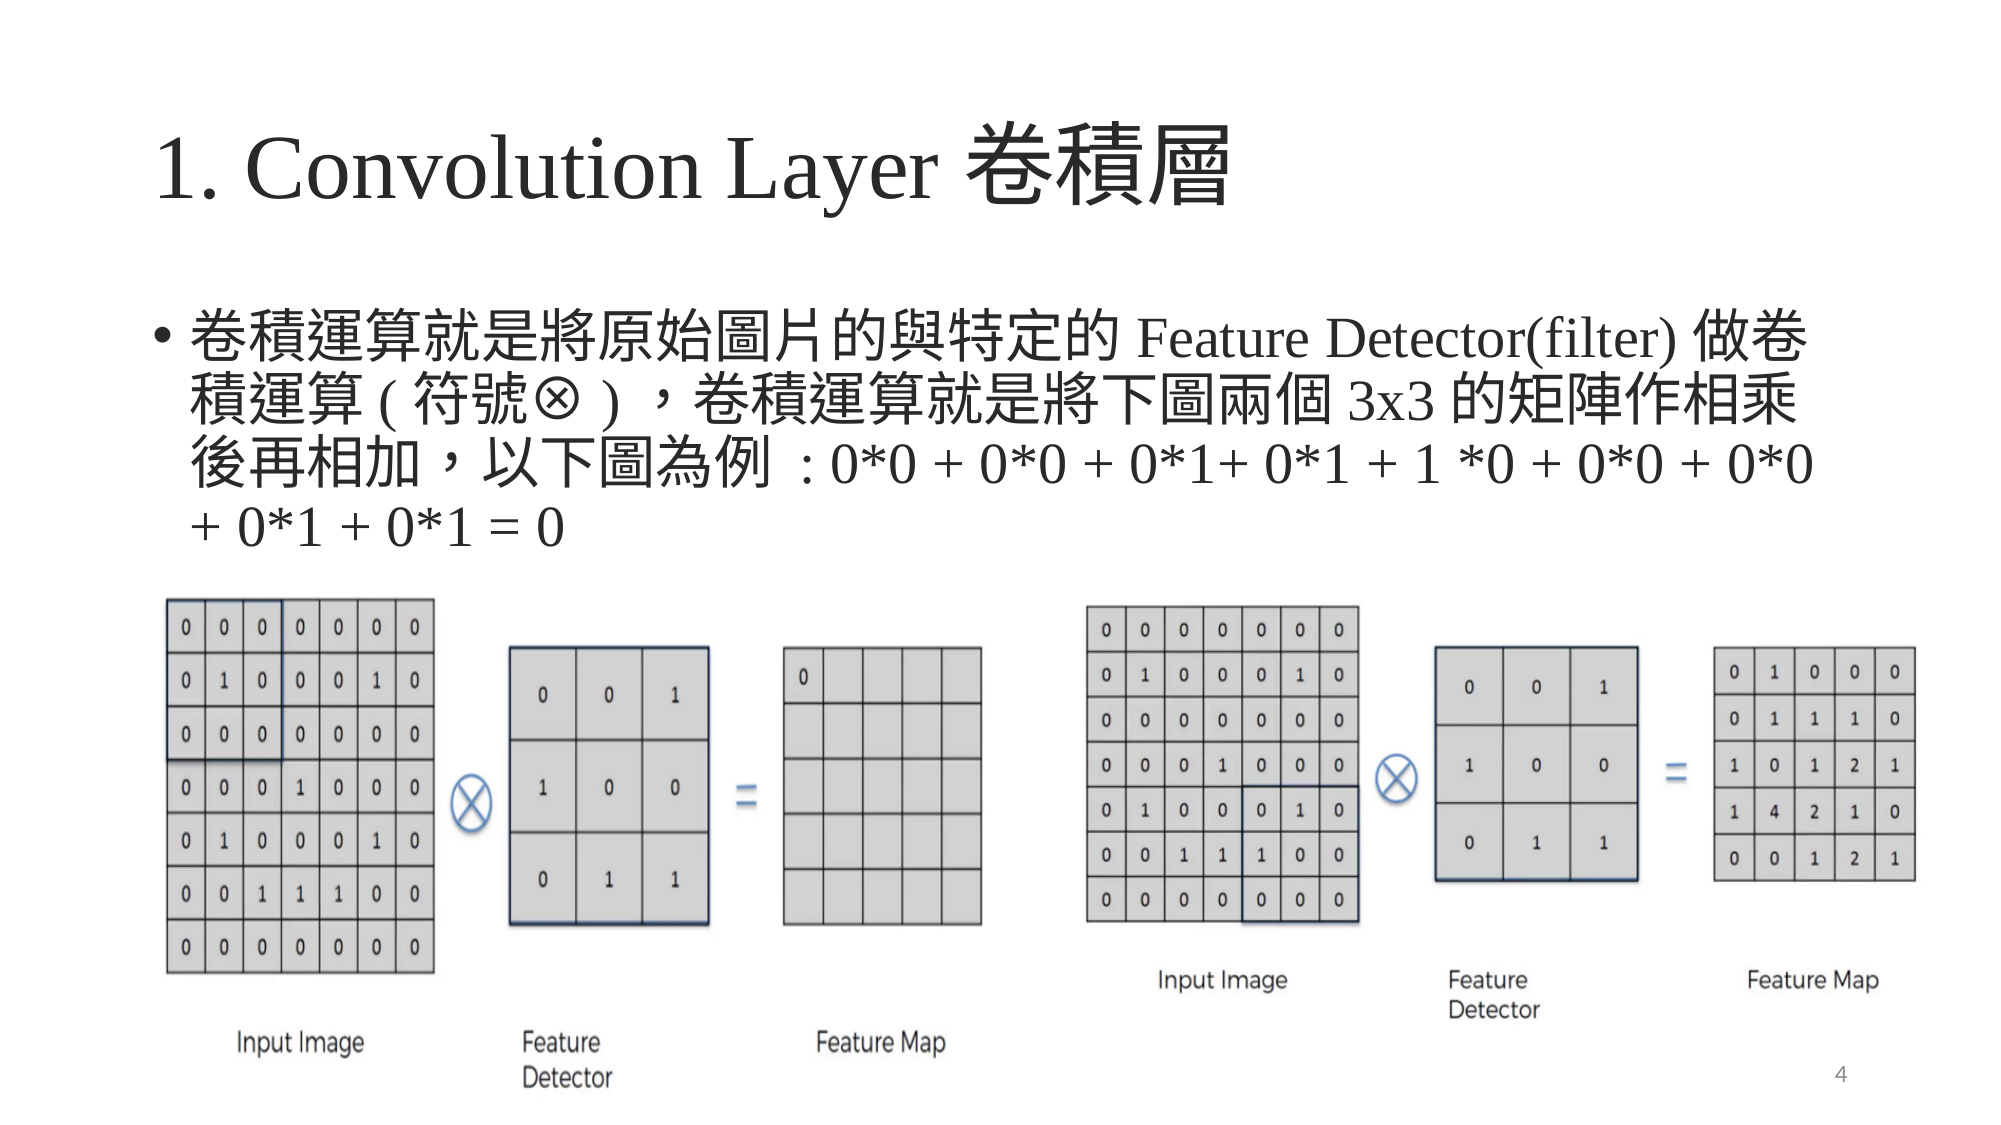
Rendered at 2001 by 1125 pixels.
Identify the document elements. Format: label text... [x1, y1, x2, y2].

list 卷積運算就是將原始圖片的與特定的Feature Detector(filter)做卷積運算(符號⊗)，卷積運算就是將下圖兩個3x3的矩陣作相乘後再相加，以下圖為例 : 0*0 + 0*0 + 0*1+ 0*1 + 1 *0 + 0*0 + 0*0 + 0*1 + 0*1 = 0 [137, 299, 1863, 565]
title 1. Convolution Layer卷積層 [137, 59, 1863, 278]
slide_number 4 [1412, 1043, 1863, 1103]
picture [110, 562, 1956, 1125]
